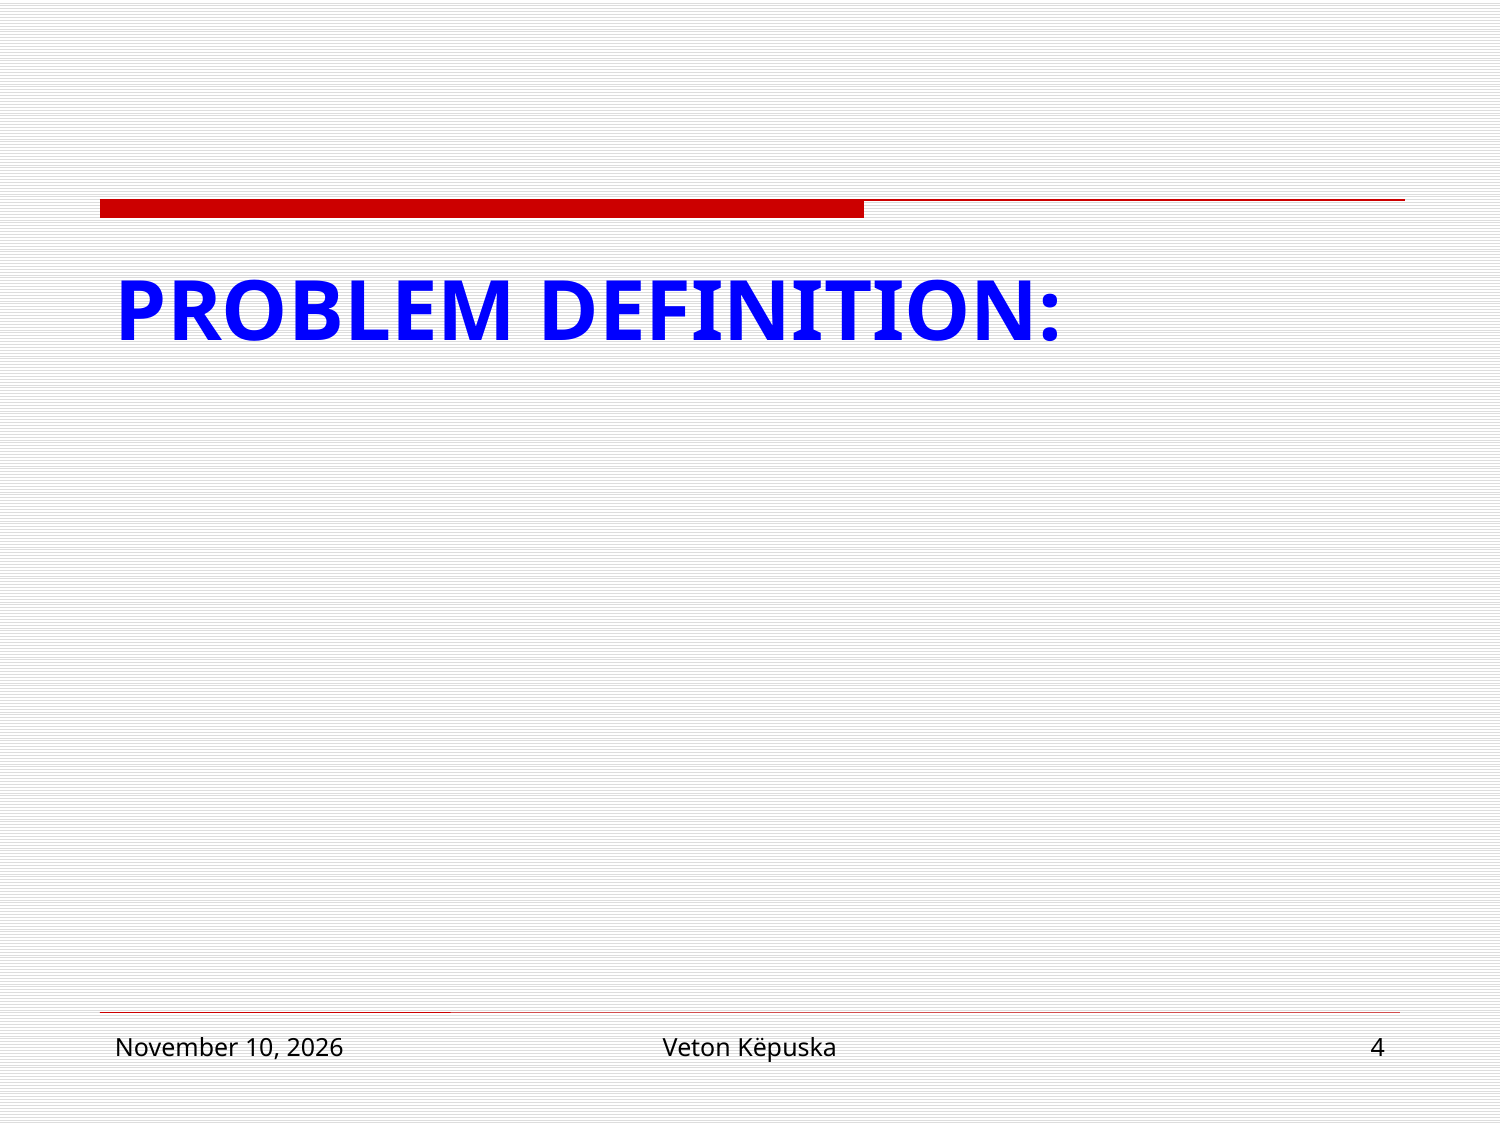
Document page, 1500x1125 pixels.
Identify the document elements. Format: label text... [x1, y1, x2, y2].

title Problem Definition: [99, 249, 1407, 474]
slide_number 4 [1074, 1024, 1401, 1103]
footer Veton Këpuska [512, 1024, 988, 1103]
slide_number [99, 1024, 426, 1103]
